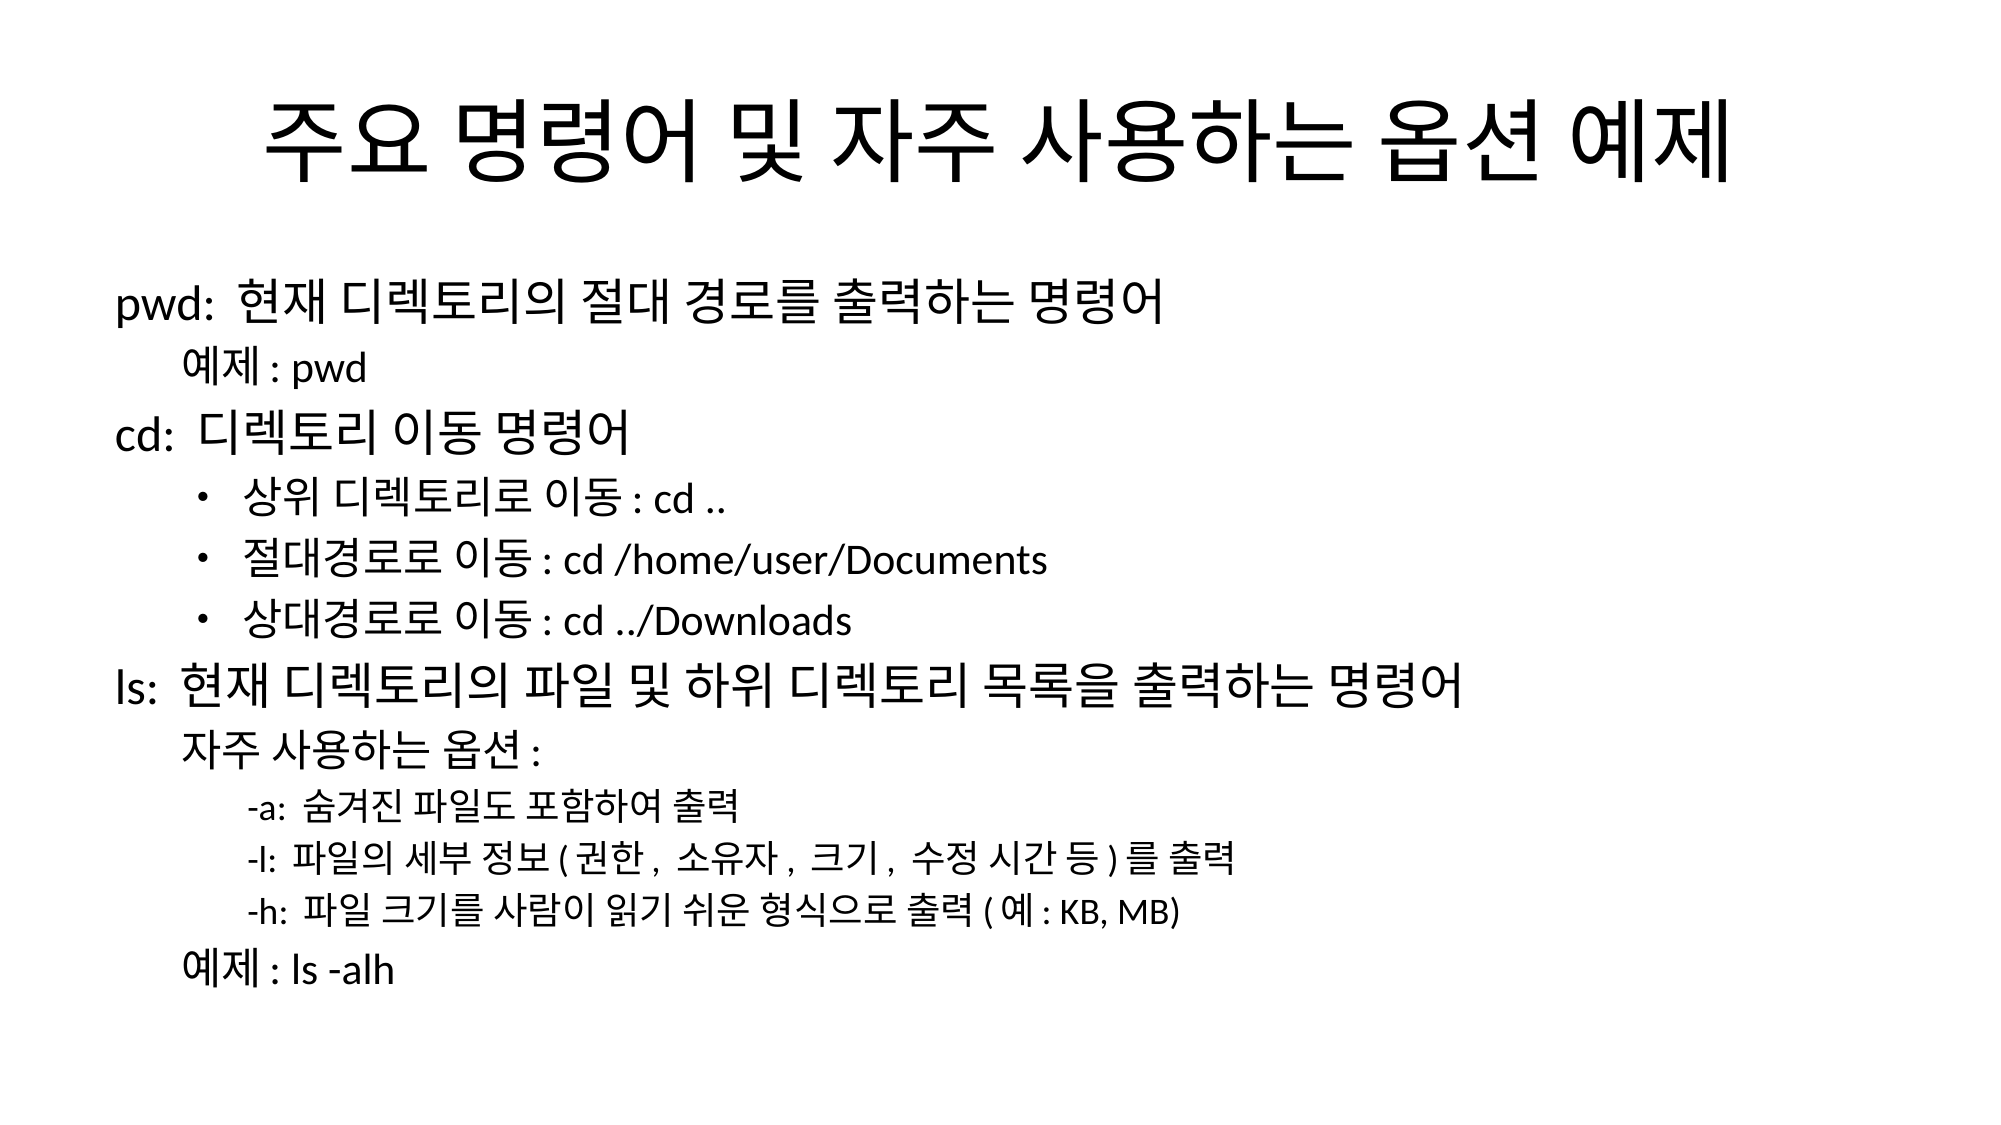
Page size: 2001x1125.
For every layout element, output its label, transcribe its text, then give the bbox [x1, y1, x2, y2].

title 주요 명령어 및 자주 사용하는 옵션 예제 [99, 45, 1900, 233]
list pwd: 현재 디렉토리의 절대 경로를 출력하는 명령어 예제: pwd cd: 디렉토리 이동 명령어 • 상위 디렉토리로 이동: cd .. • 절대경로로 이동: cd /home/user/Documents • 상대경로로 이동: cd ../Downloads ls: 현재 디렉토리의 파일 및 하위 디렉토리 목록을 출력하는 명령어 자주 사용하는 옵션: -a: 숨겨진 파일도 포함하여 출력 -l: 파일의 세부 정보(권한, 소유자, 크기, 수정 시간 등)를 출력 -h: 파일 크기를 사람이 읽기 쉬운 형식으로 출력(예: KB, MB) 예제: ls -alh [99, 262, 1900, 1005]
